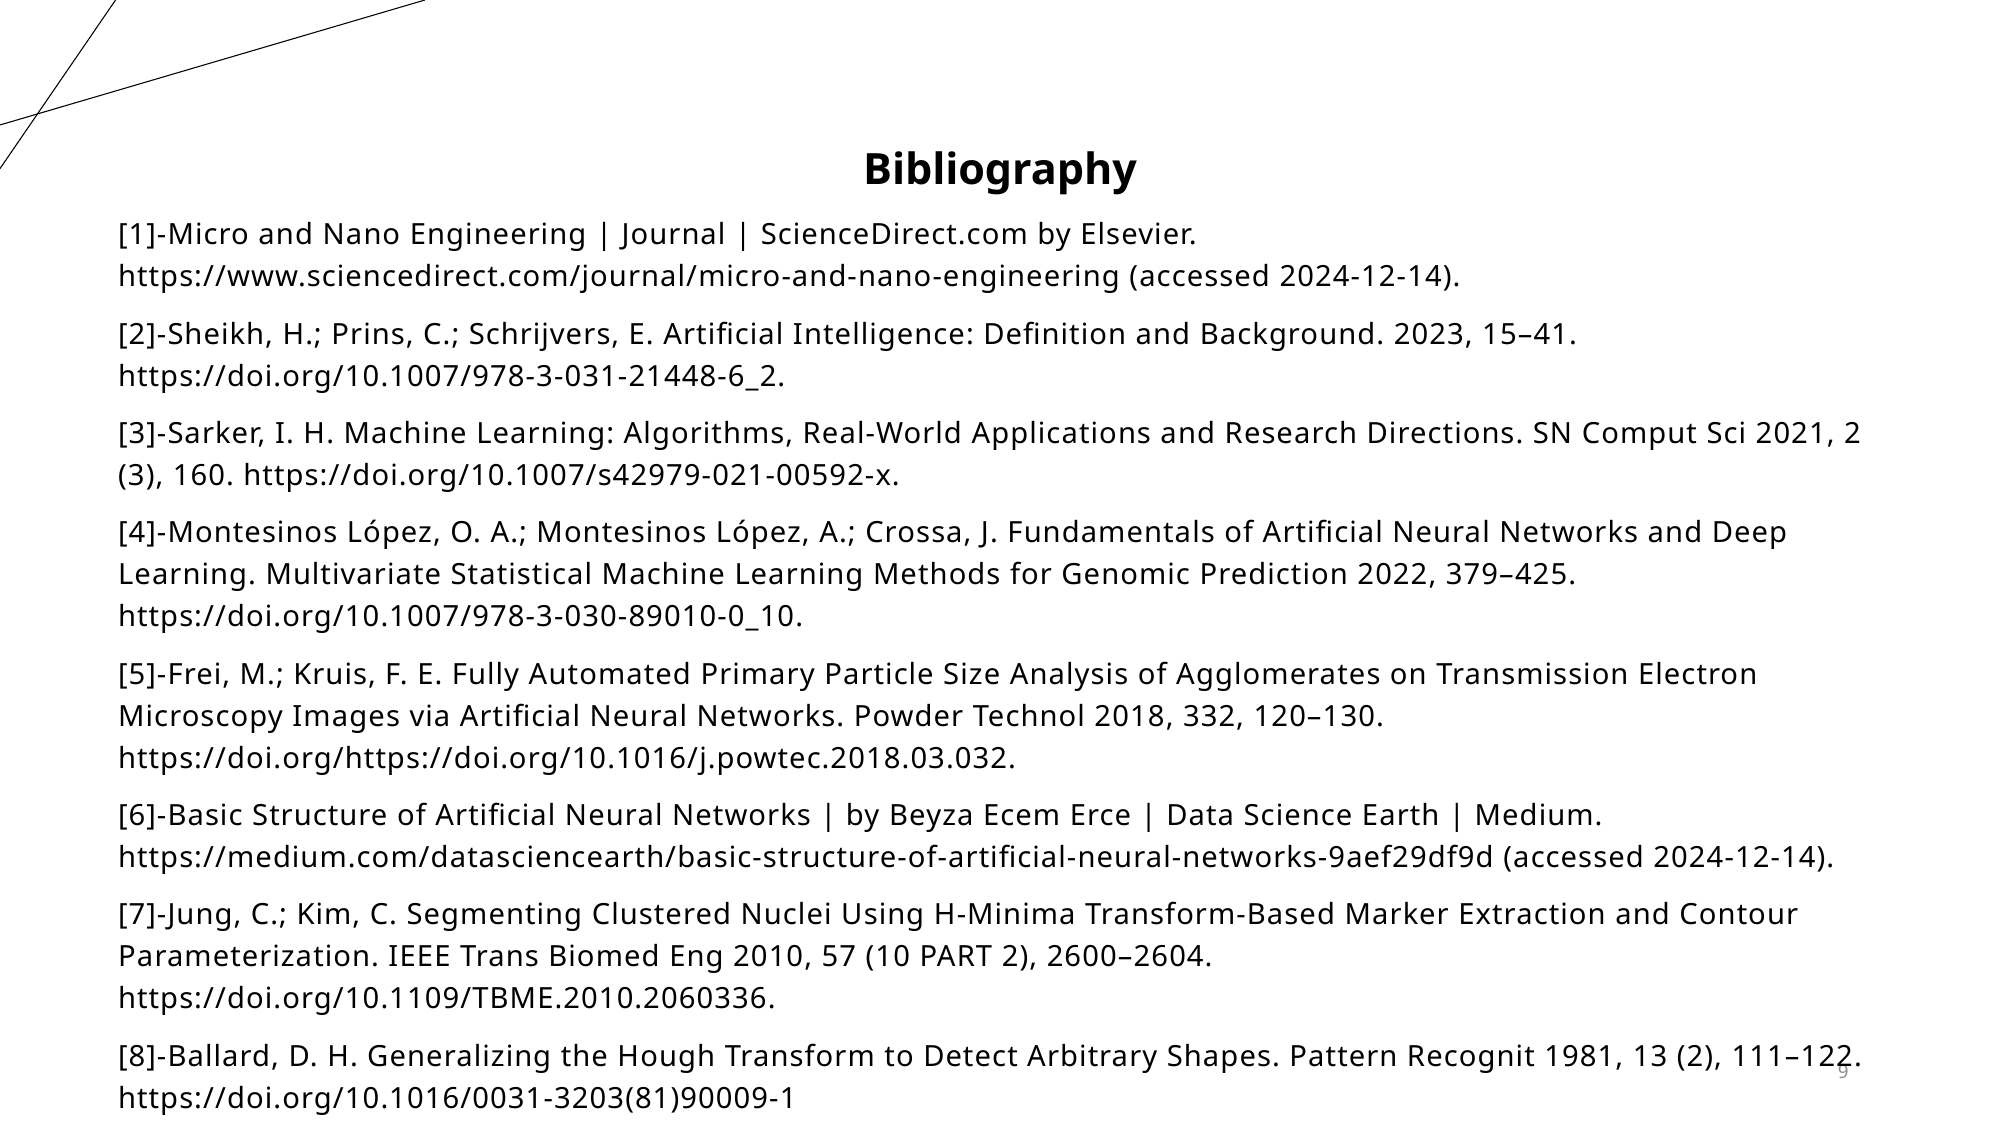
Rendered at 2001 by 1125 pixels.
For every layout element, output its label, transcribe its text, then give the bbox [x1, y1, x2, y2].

text_box Bibliography [1]-Micro and Nano Engineering | Journal | ScienceDirect.com by Elsevier. https://www.sciencedirect.com/journal/micro-and-nano-engineering (accessed 2024-12-14). [2]-Sheikh, H.; Prins, C.; Schrijvers, E. Artificial Intelligence: Definition and Background. 2023, 15–41. https://doi.org/10.1007/978-3-031-21448-6_2. [3]-Sarker, I. H. Machine Learning: Algorithms, Real-World Applications and Research Directions. SN Comput Sci 2021, 2 (3), 160. https://doi.org/10.1007/s42979-021-00592-x. [4]-Montesinos López, O. A.; Montesinos López, A.; Crossa, J. Fundamentals of Artificial Neural Networks and Deep Learning. Multivariate Statistical Machine Learning Methods for Genomic Prediction 2022, 379–425. https://doi.org/10.1007/978-3-030-89010-0_10. [5]-Frei, M.; Kruis, F. E. Fully Automated Primary Particle Size Analysis of Agglomerates on Transmission Electron Microscopy Images via Artificial Neural Networks. Powder Technol 2018, 332, 120–130. https://doi.org/https://doi.org/10.1016/j.powtec.2018.03.032. [6]-Basic Structure of Artificial Neural Networks | by Beyza Ecem Erce | Data Science Earth | Medium. https://medium.com/datasciencearth/basic-structure-of-artificial-neural-networks-9aef29df9d (accessed 2024-12-14). [7]-Jung, C.; Kim, C. Segmenting Clustered Nuclei Using H-Minima Transform-Based Marker Extraction and Contour Parameterization. IEEE Trans Biomed Eng 2010, 57 (10 PART 2), 2600–2604. https://doi.org/10.1109/TBME.2010.2060336. [8]-Ballard, D. H. Generalizing the Hough Transform to Detect Arbitrary Shapes. Pattern Recognit 1981, 13 (2), 111–122. https://doi.org/10.1016/0031-3203(81)90009-1 [118, 136, 1882, 1125]
